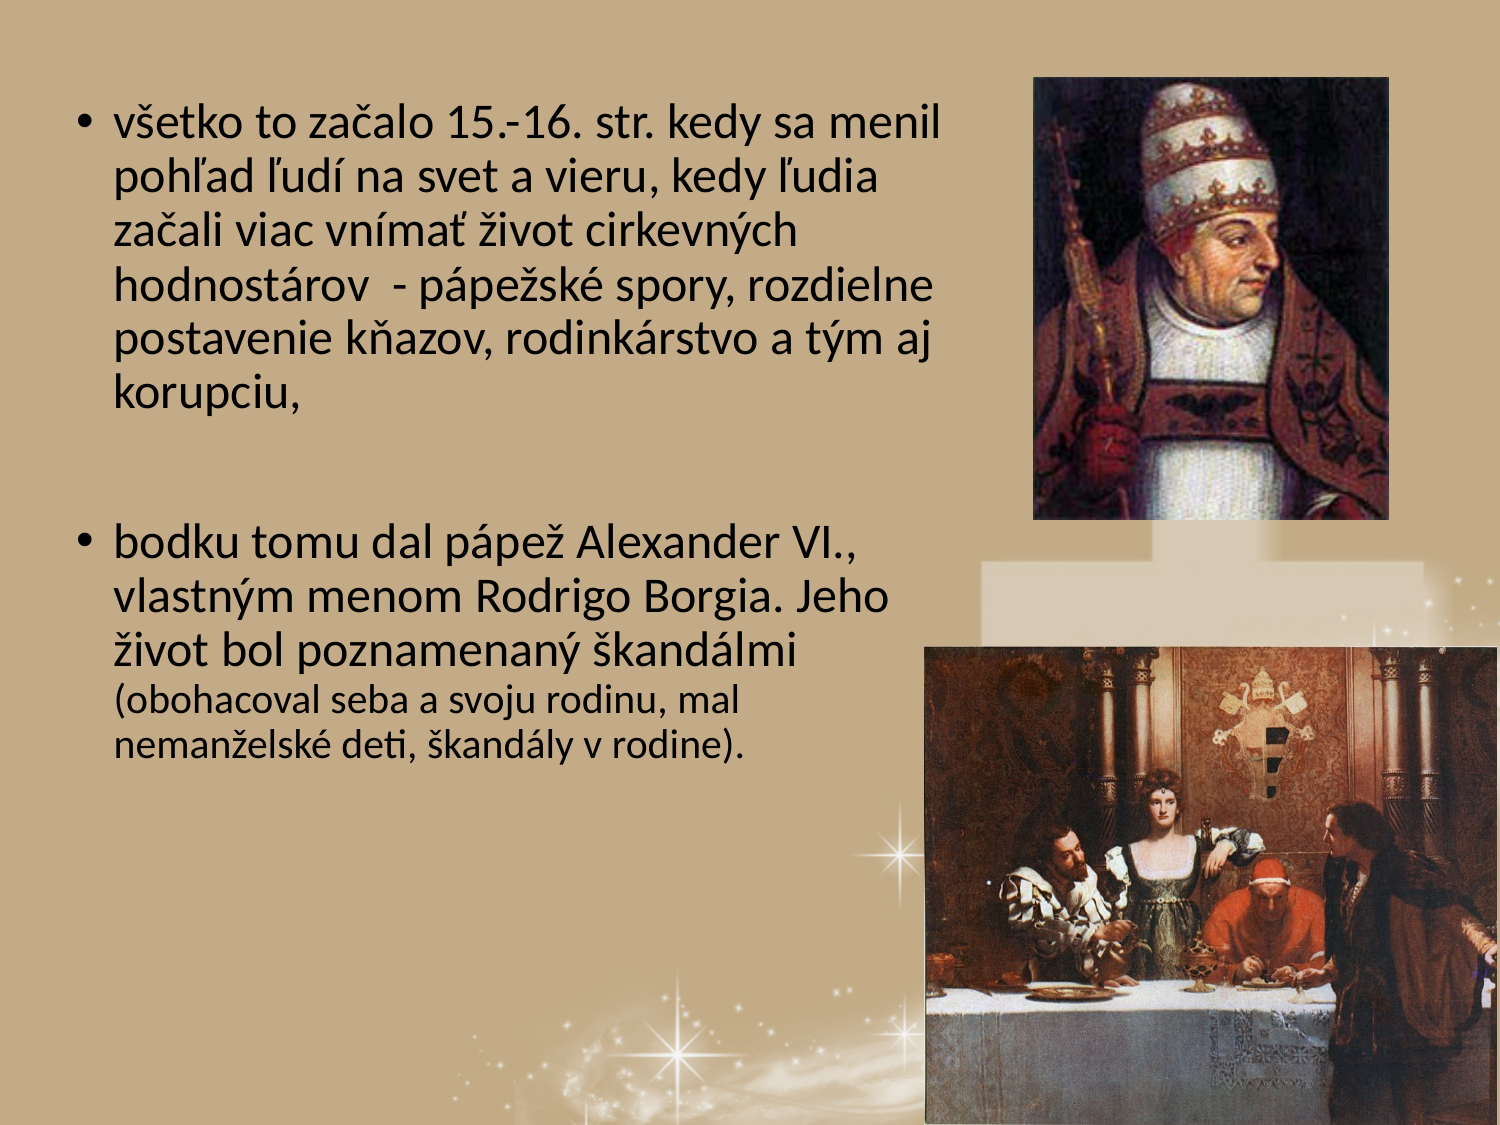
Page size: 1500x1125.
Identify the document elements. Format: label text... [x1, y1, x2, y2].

picture [0, 0, 1500, 1125]
list všetko to začalo 15.-16. str. kedy sa menil pohľad ľudí na svet a vieru, kedy ľudia začali viac vnímať život cirkevných hodnostárov - pápežské spory, rozdielne postavenie kňazov, rodinkárstvo a tým aj korupciu, bodku tomu dal pápež Alexander VI., vlastným menom Rodrigo Borgia. Jeho život bol poznamenaný škandálmi (obohacoval seba a svoju rodinu, mal nemanželské deti, škandály v rodine). [61, 88, 959, 812]
